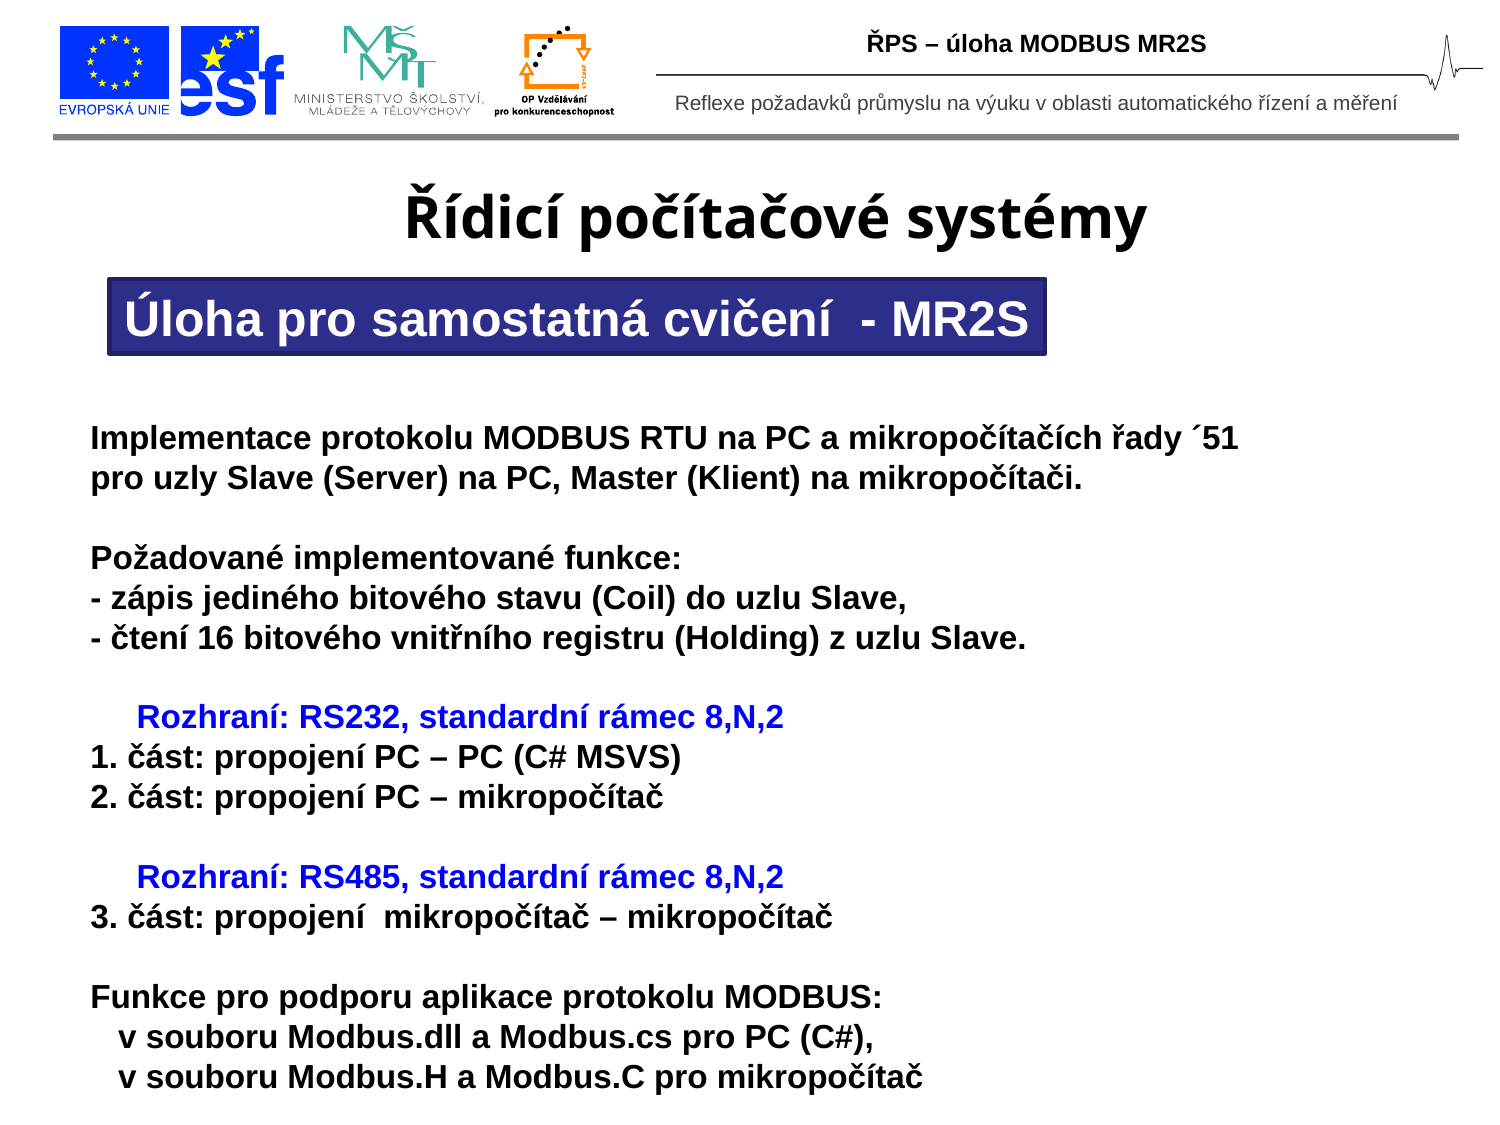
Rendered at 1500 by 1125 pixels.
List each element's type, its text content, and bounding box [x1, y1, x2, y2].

text_box Implementace protokolu MODBUS RTU na PC a mikropočítačích řady ´51 pro uzly Slave (Server) na PC, Master (Klient) na mikropočítači. Požadované implementované funkce: - zápis jediného bitového stavu (Coil) do uzlu Slave, - čtení 16 bitového vnitřního registru (Holding) z uzlu Slave. Rozhraní: RS232, standardní rámec 8,N,2 1. část: propojení PC – PC (C# MSVS) 2. část: propojení PC – mikropočítač Rozhraní: RS485, standardní rámec 8,N,2 3. část: propojení mikropočítač – mikropočítač Funkce pro podporu aplikace protokolu MODBUS: v souboru Modbus.dll a Modbus.cs pro PC (C#), v souboru Modbus.H a Modbus.C pro mikropočítač [75, 408, 1368, 1103]
text_box Úloha pro samostatná cvičení - MR2S [107, 277, 1047, 356]
text_box ŘPS – úloha MODBUS MR2S [644, 20, 1430, 68]
text_box Řídicí počítačové systémy [389, 172, 1164, 258]
picture [656, 34, 1483, 91]
